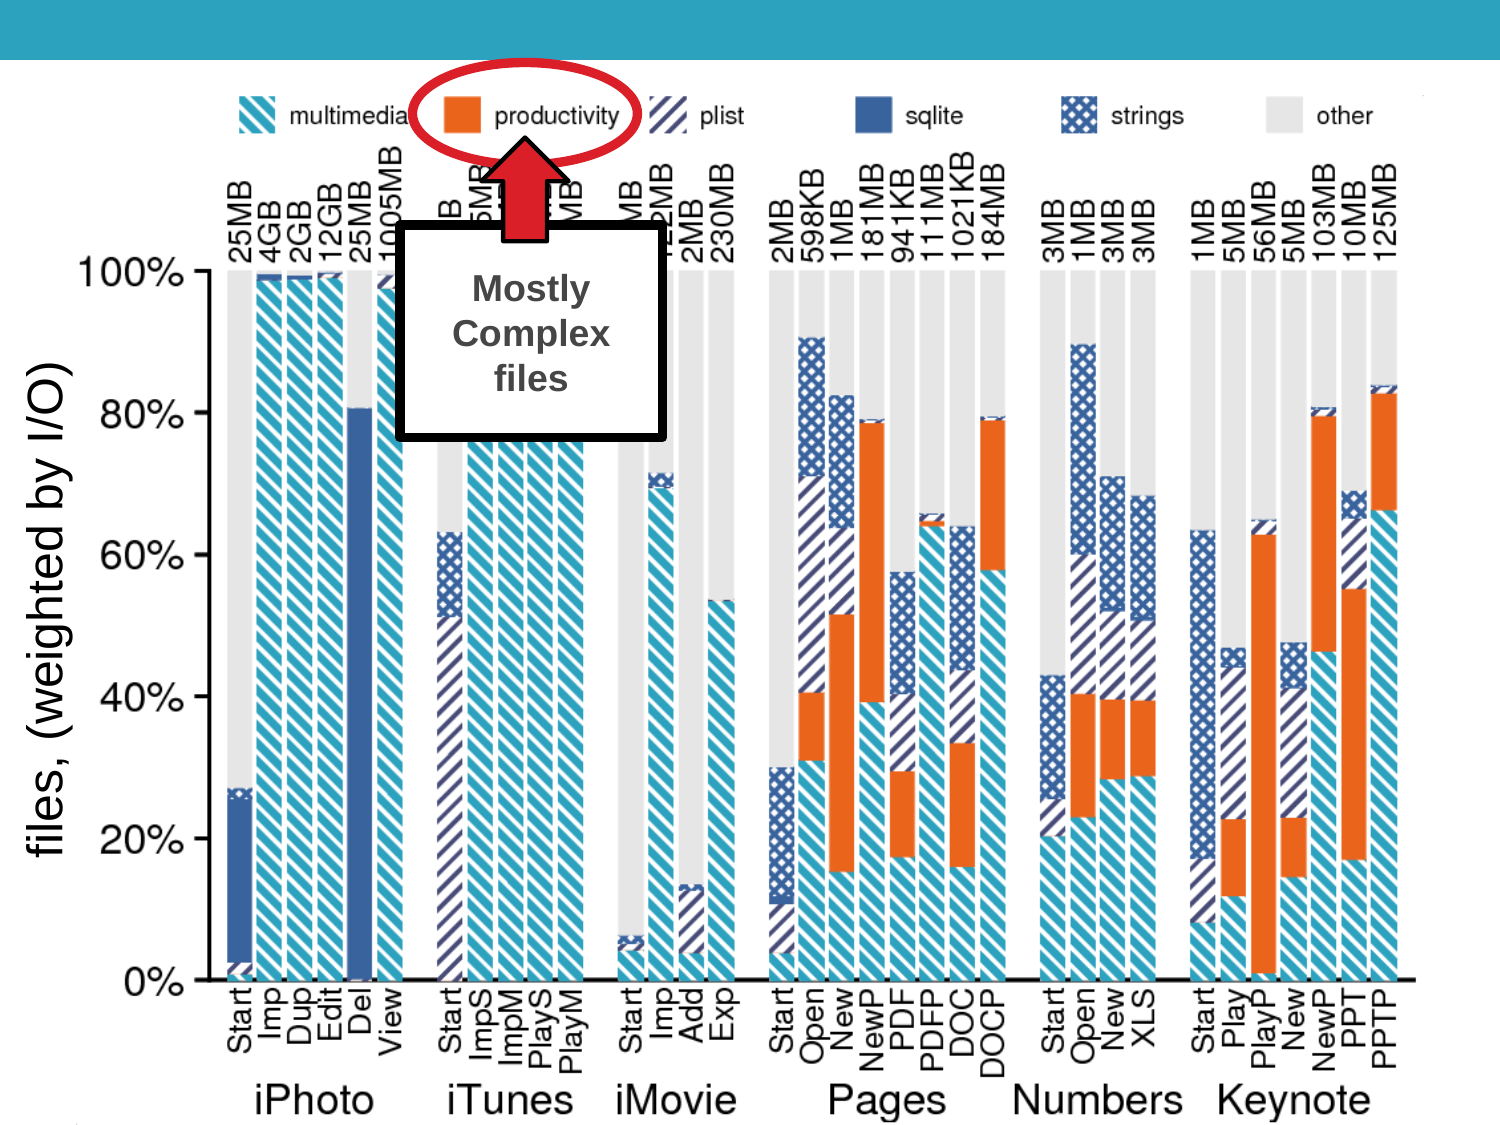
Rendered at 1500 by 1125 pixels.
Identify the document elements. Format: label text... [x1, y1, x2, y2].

text_box files, (weighted by I/O) [4, 345, 74, 873]
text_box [399, 62, 663, 438]
picture [75, 95, 1424, 1125]
